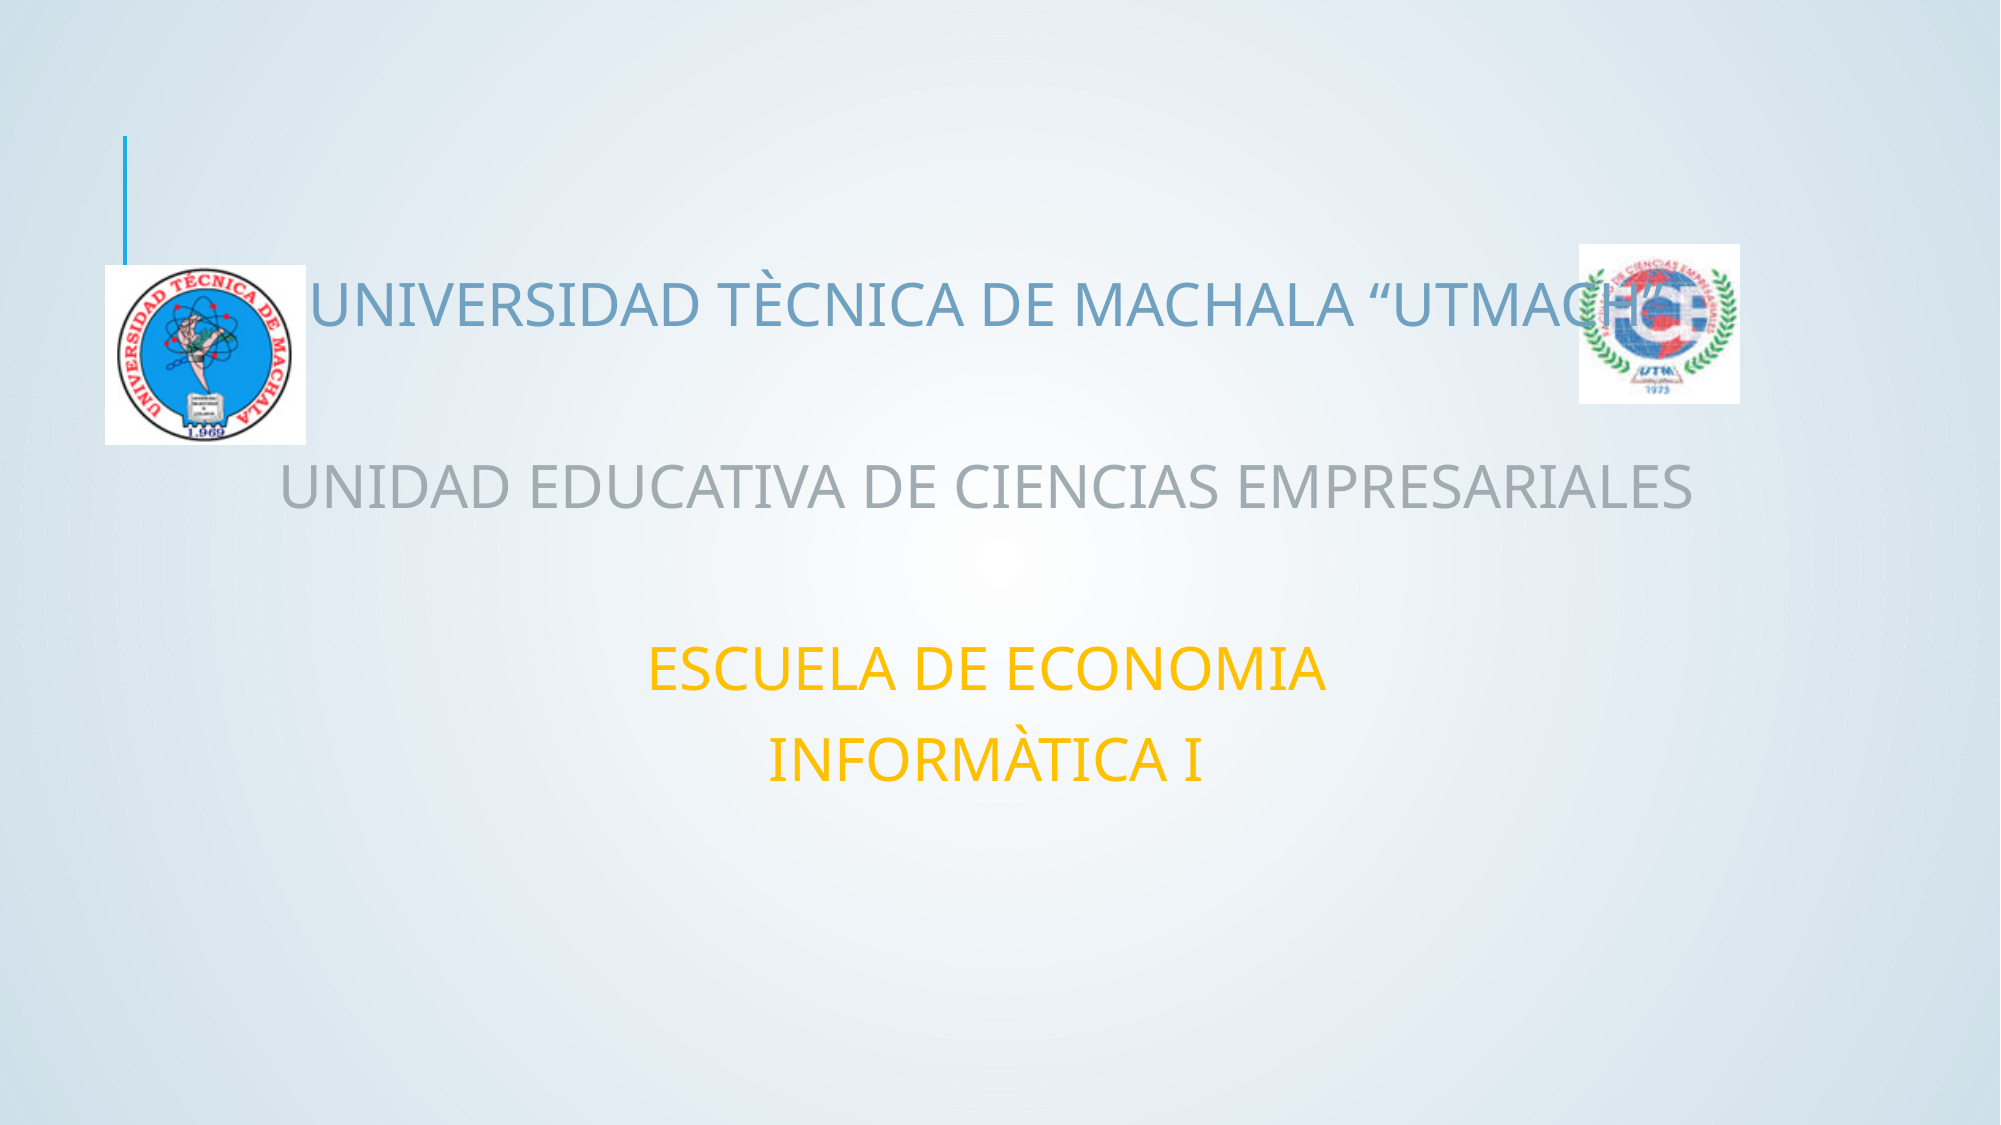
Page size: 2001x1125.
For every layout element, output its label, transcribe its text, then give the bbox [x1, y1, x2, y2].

picture [105, 265, 306, 446]
list UNIVERSIDAD TÈCNICA DE MACHALA “UTMACH” UNIDAD EDUCATIVA DE CIENCIAS EMPRESARIALES ESCUELA DE ECONOMIA INFORMÀTICA I [262, 266, 1711, 828]
picture [1579, 244, 1740, 404]
